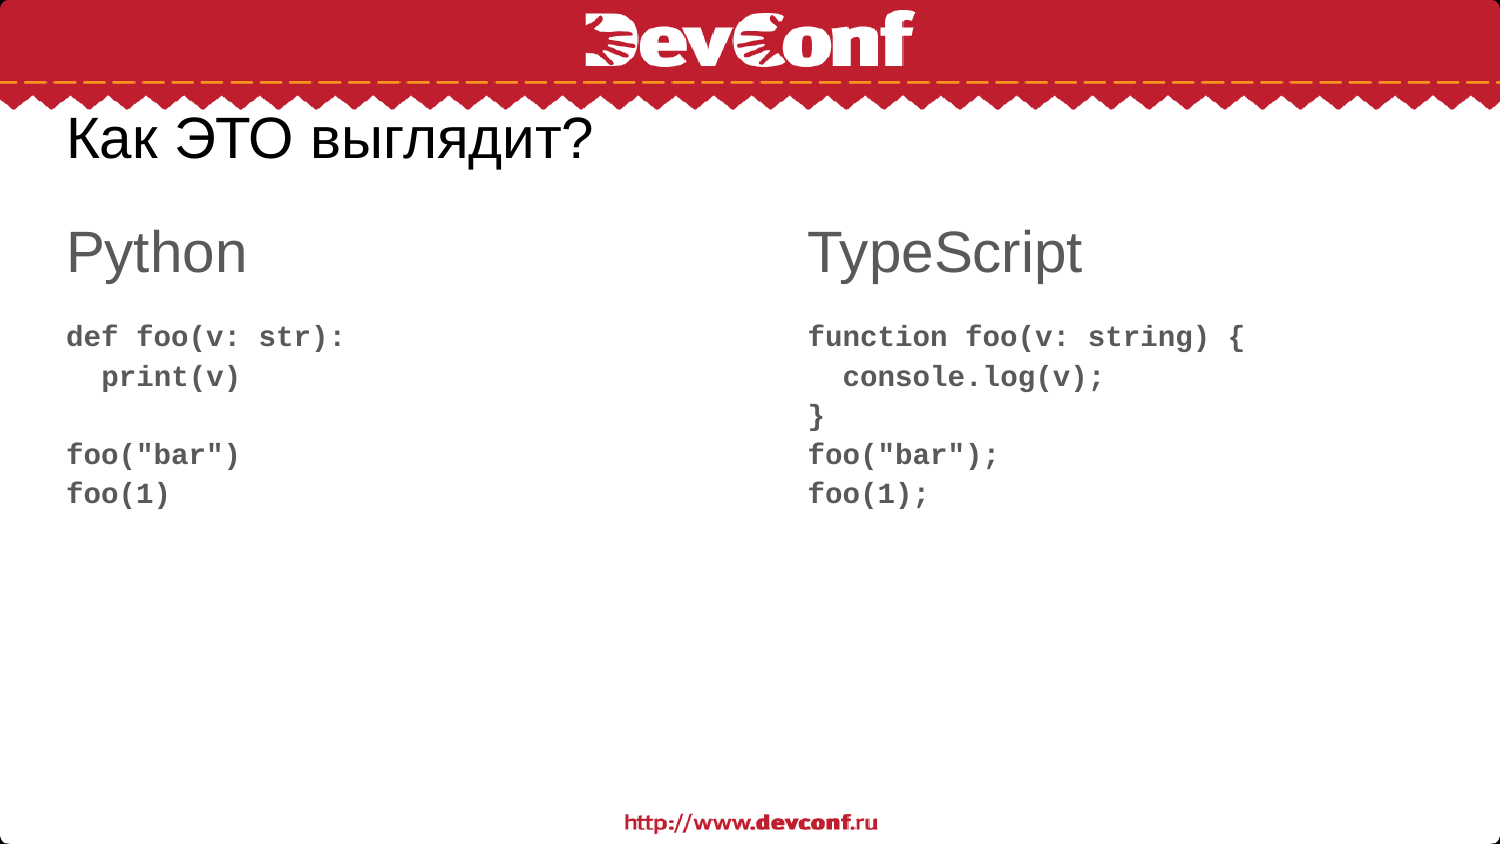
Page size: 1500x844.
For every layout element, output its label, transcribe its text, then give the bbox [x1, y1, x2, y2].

picture [0, 0, 1500, 844]
list TypeScript function foo(v: string) { console.log(v); } foo("bar"); foo(1); [792, 189, 1449, 750]
title Как ЭТО выглядит? [51, 85, 1449, 180]
list Python def foo(v: str): print(v) foo("bar") foo(1) [51, 189, 708, 750]
